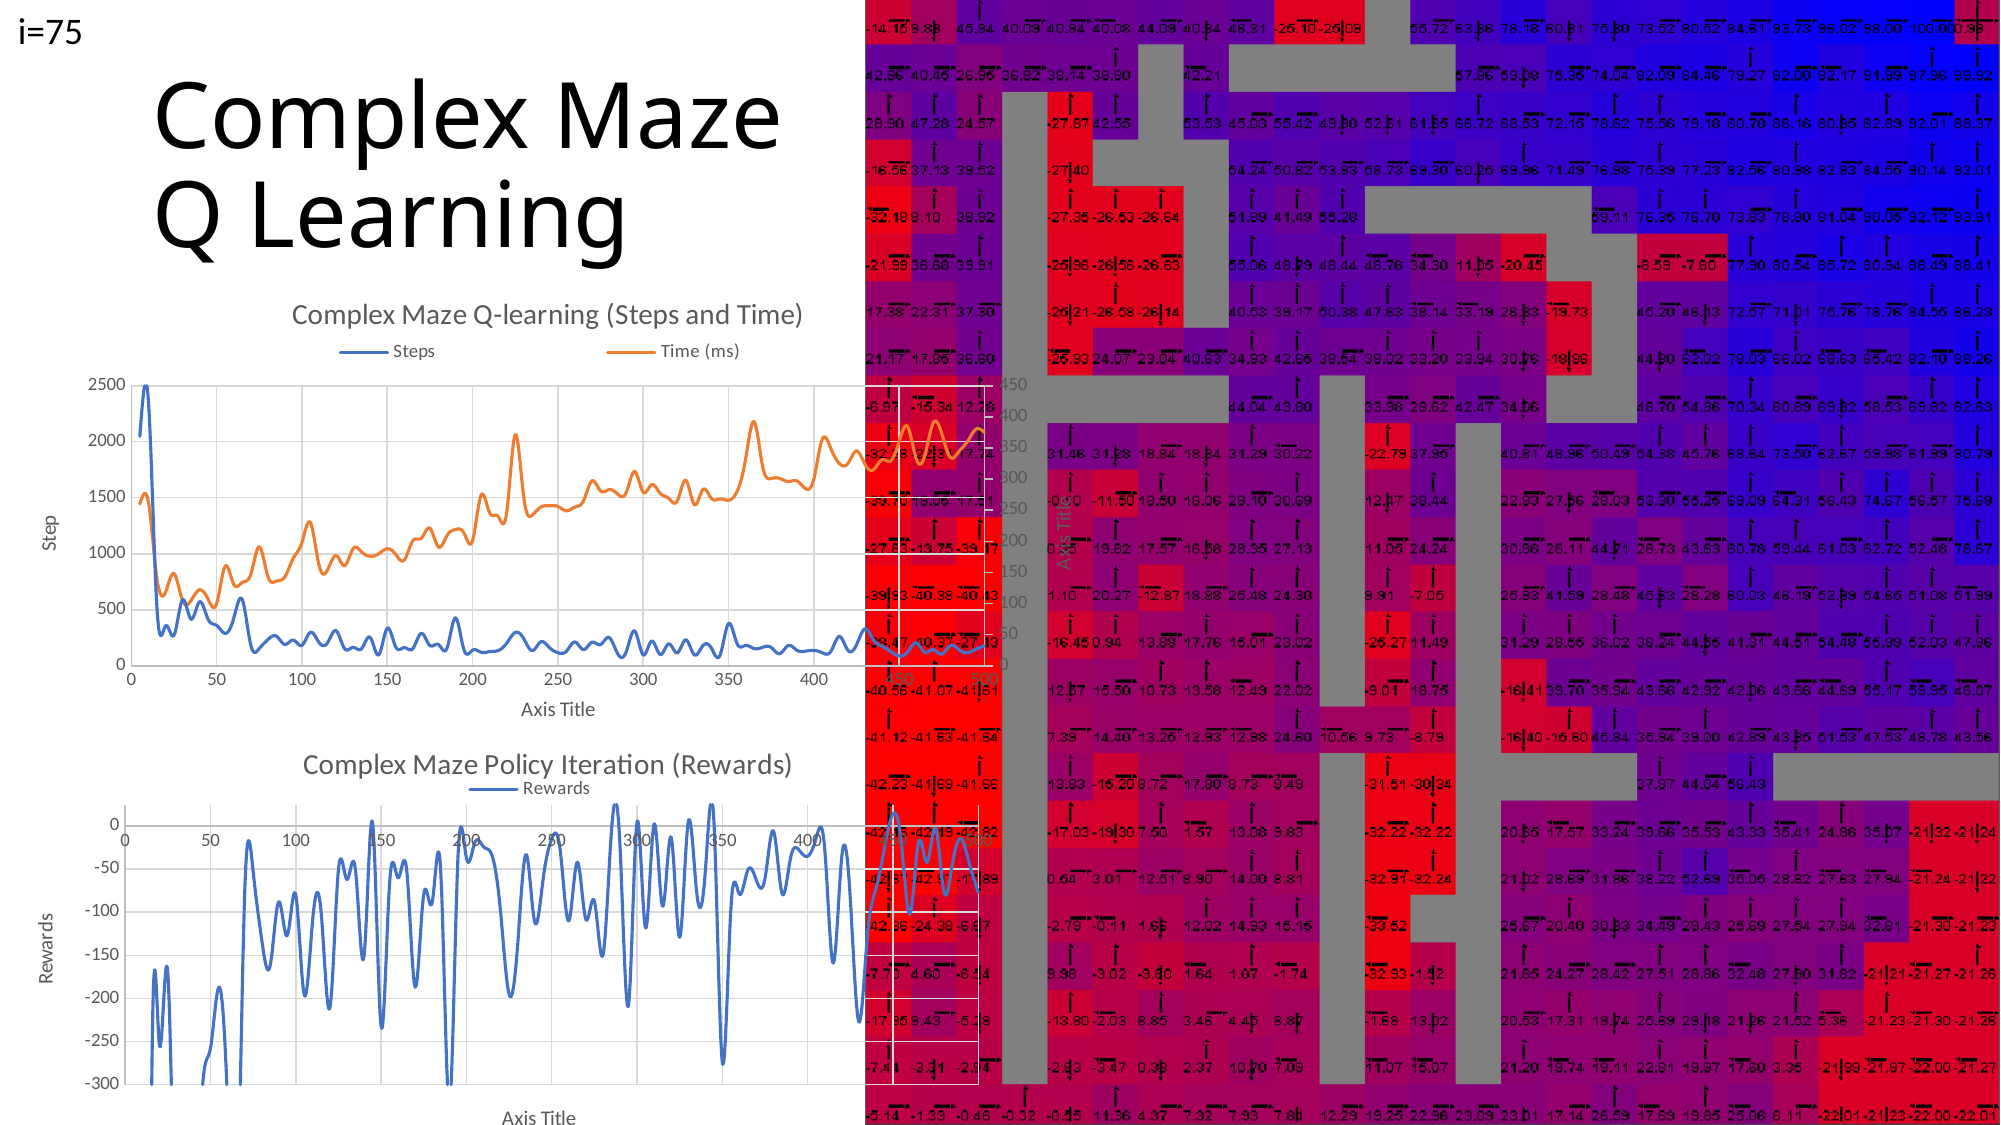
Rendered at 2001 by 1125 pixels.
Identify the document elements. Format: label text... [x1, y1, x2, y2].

text_box i=75 [3, 0, 99, 60]
picture [865, 0, 2000, 1125]
title Complex Maze Q Learning [137, 59, 865, 277]
chart [21, 277, 1082, 1125]
